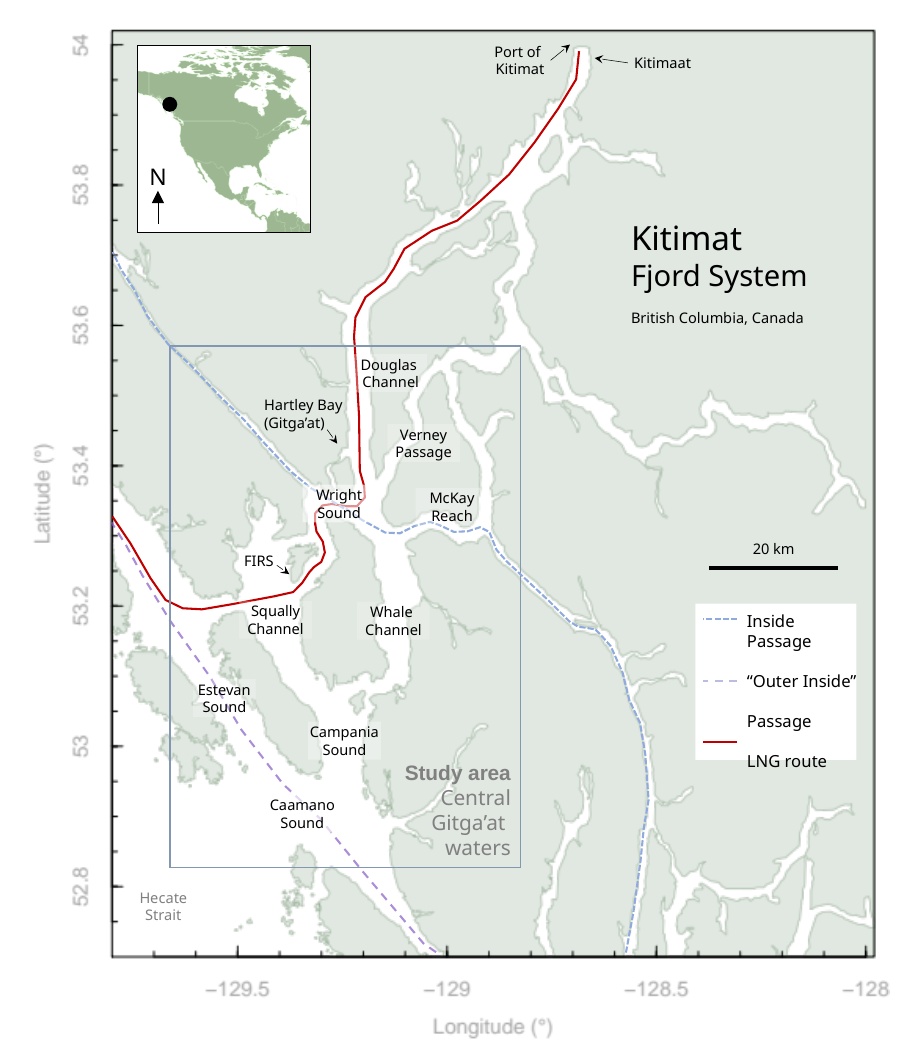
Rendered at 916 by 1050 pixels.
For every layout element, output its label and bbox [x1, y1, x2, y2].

text_box [550, 44, 570, 61]
picture [16, 16, 916, 1042]
text_box [594, 58, 628, 63]
text_box [276, 565, 290, 575]
text_box [327, 429, 338, 444]
